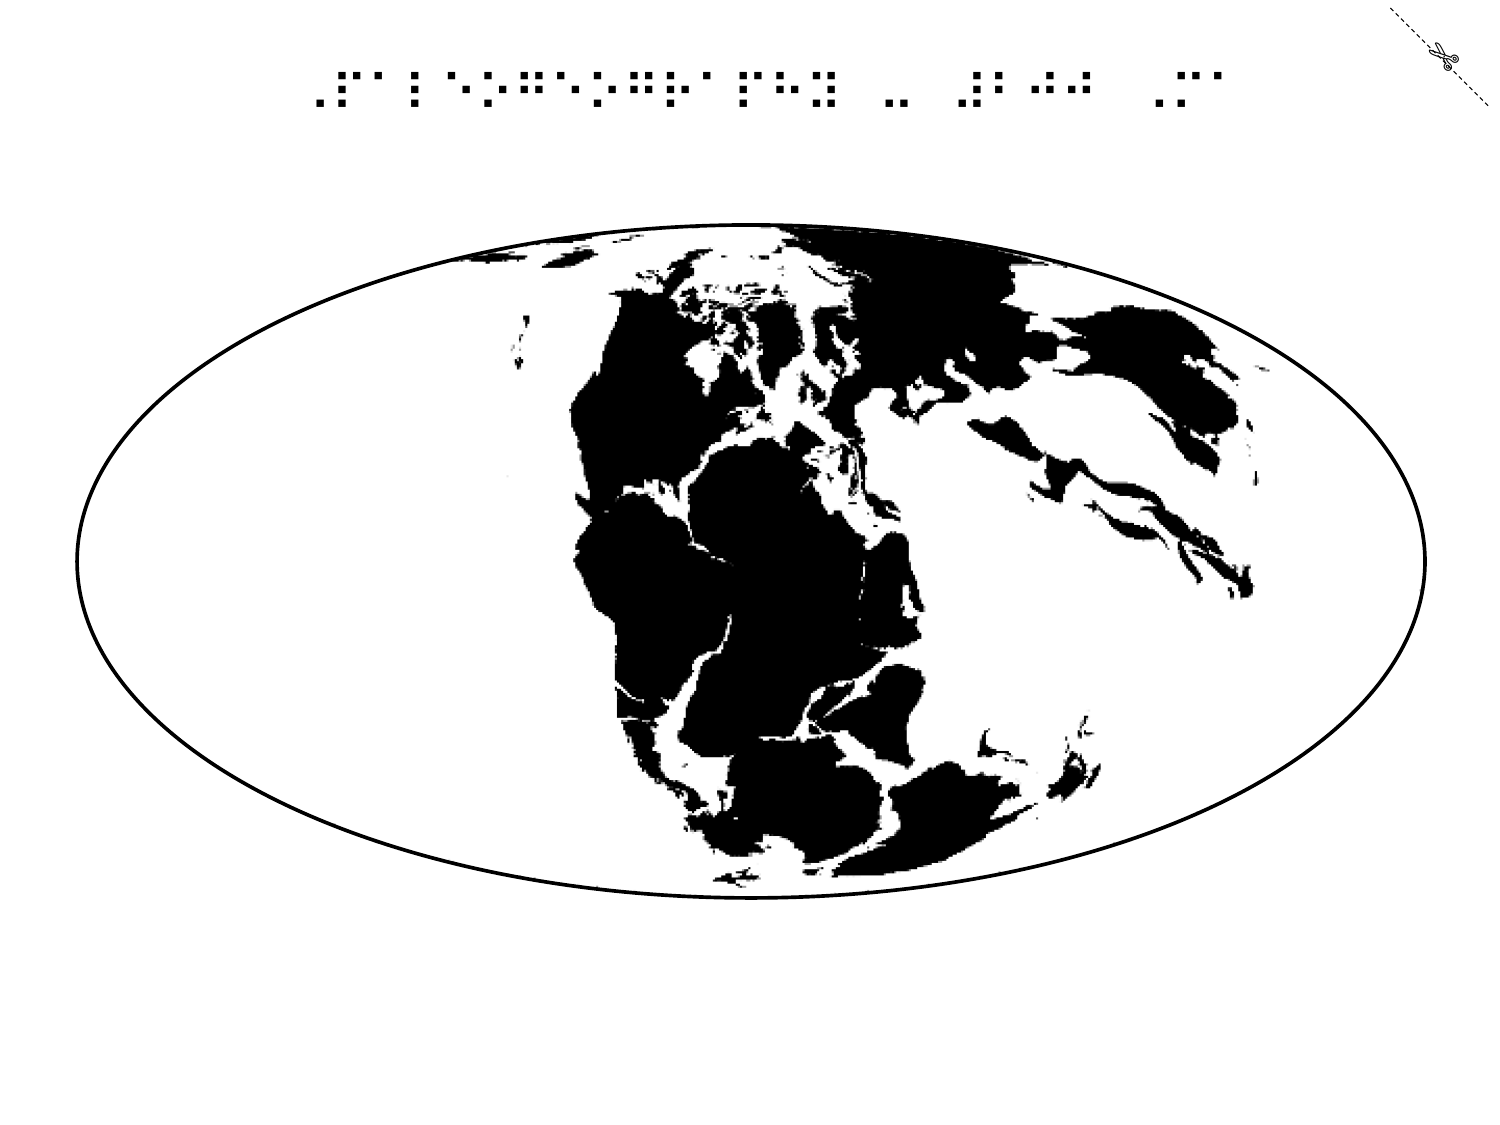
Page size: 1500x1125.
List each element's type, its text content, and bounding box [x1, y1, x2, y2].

text_box ⠠⠏⠁⠇⠑⠕⠛⠑⠕⠛⠗⠁⠏⠓⠽⠀⠤⠀⠼⠃⠚⠚⠀⠠⠍⠁ [279, 54, 1259, 129]
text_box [1390, 8, 1491, 108]
picture [27, 214, 1453, 948]
